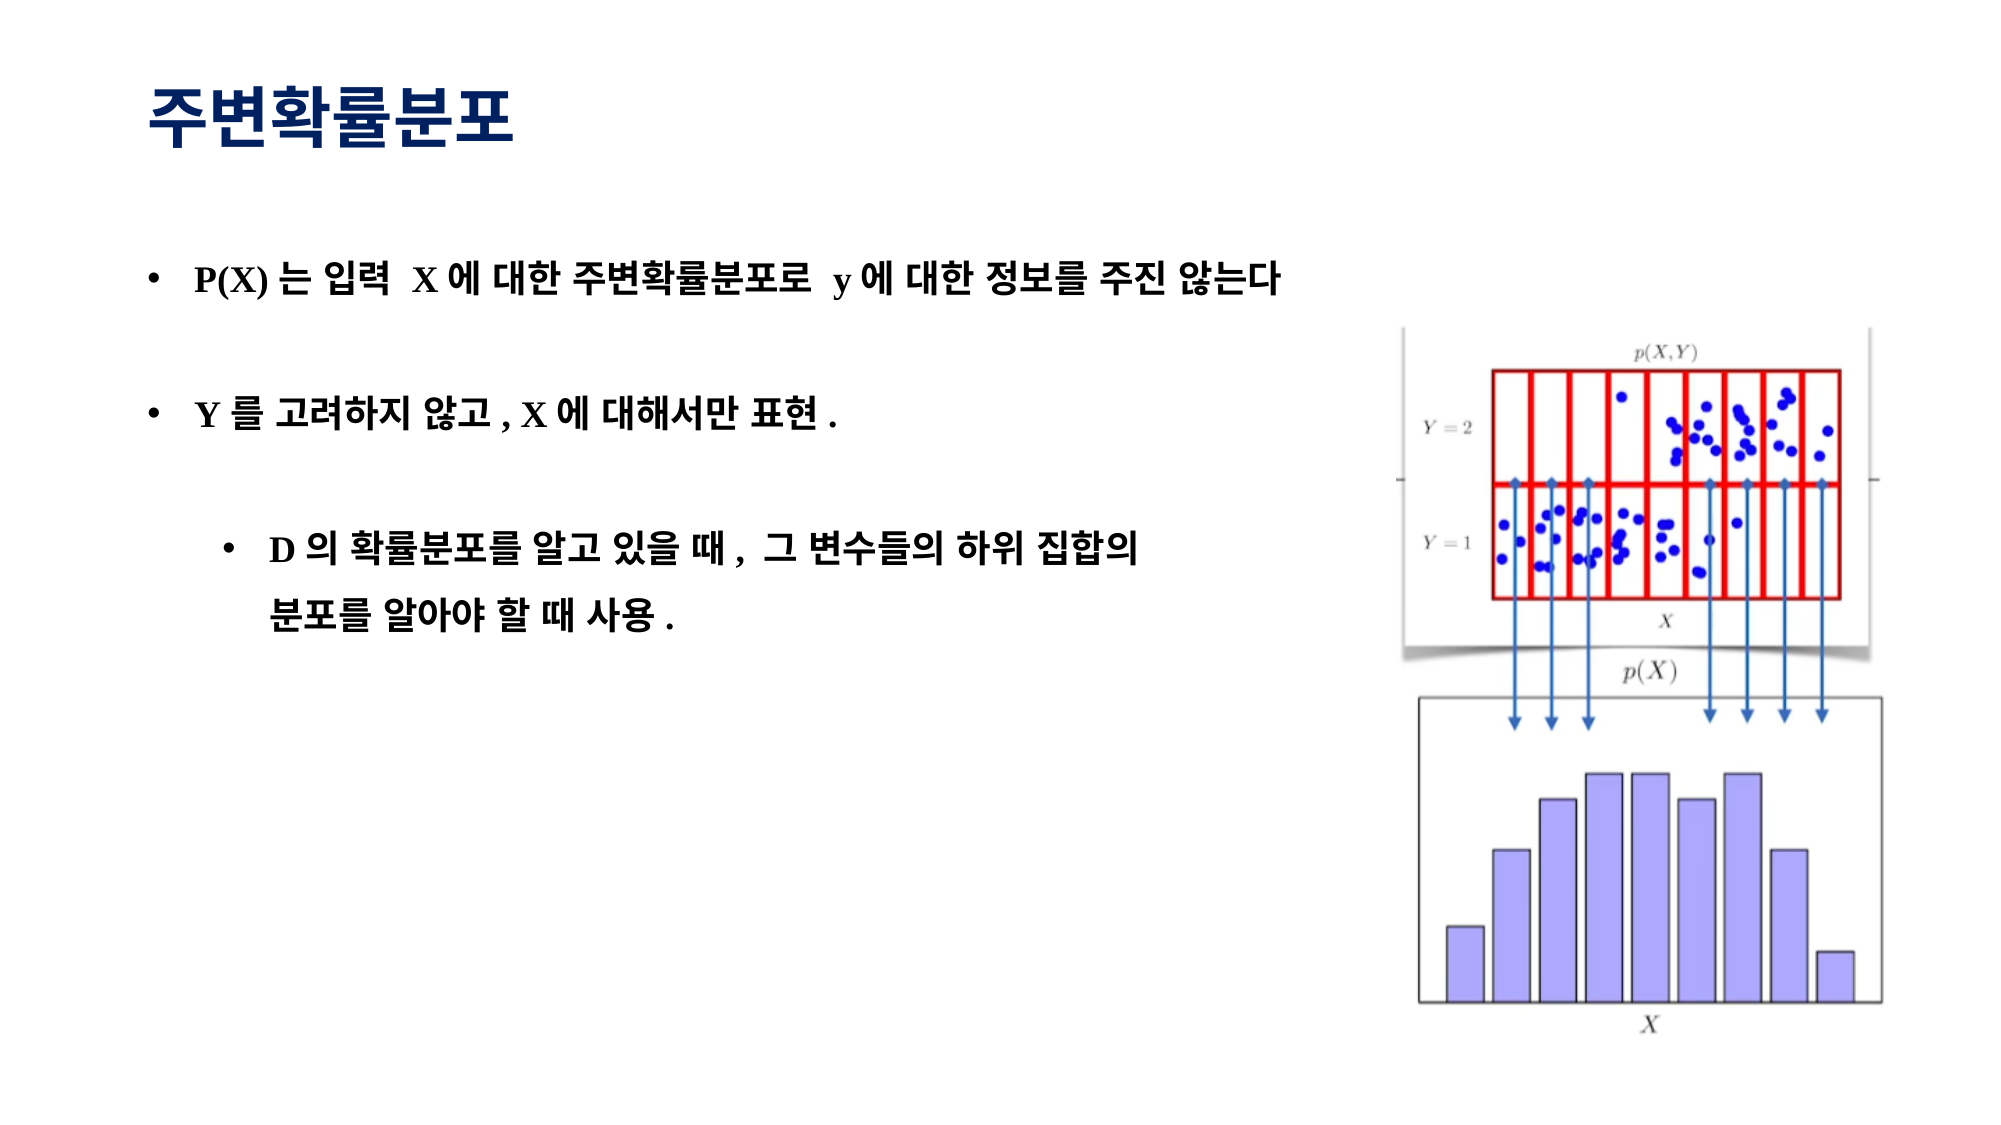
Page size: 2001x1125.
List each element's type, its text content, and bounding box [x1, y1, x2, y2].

picture [1396, 306, 1895, 1058]
text_box P(X)는 입력 X에 대한 주변확률분포로 y에 대한 정보를 주진 않는다 Y를 고려하지 않고, X에 대해서만 표현. D의 확률분포를 알고 있을 때, 그 변수들의 하위 집합의 분포를 알아야 할 때 사용. [132, 224, 1895, 1002]
title 주변확률분포 [132, 73, 1895, 169]
